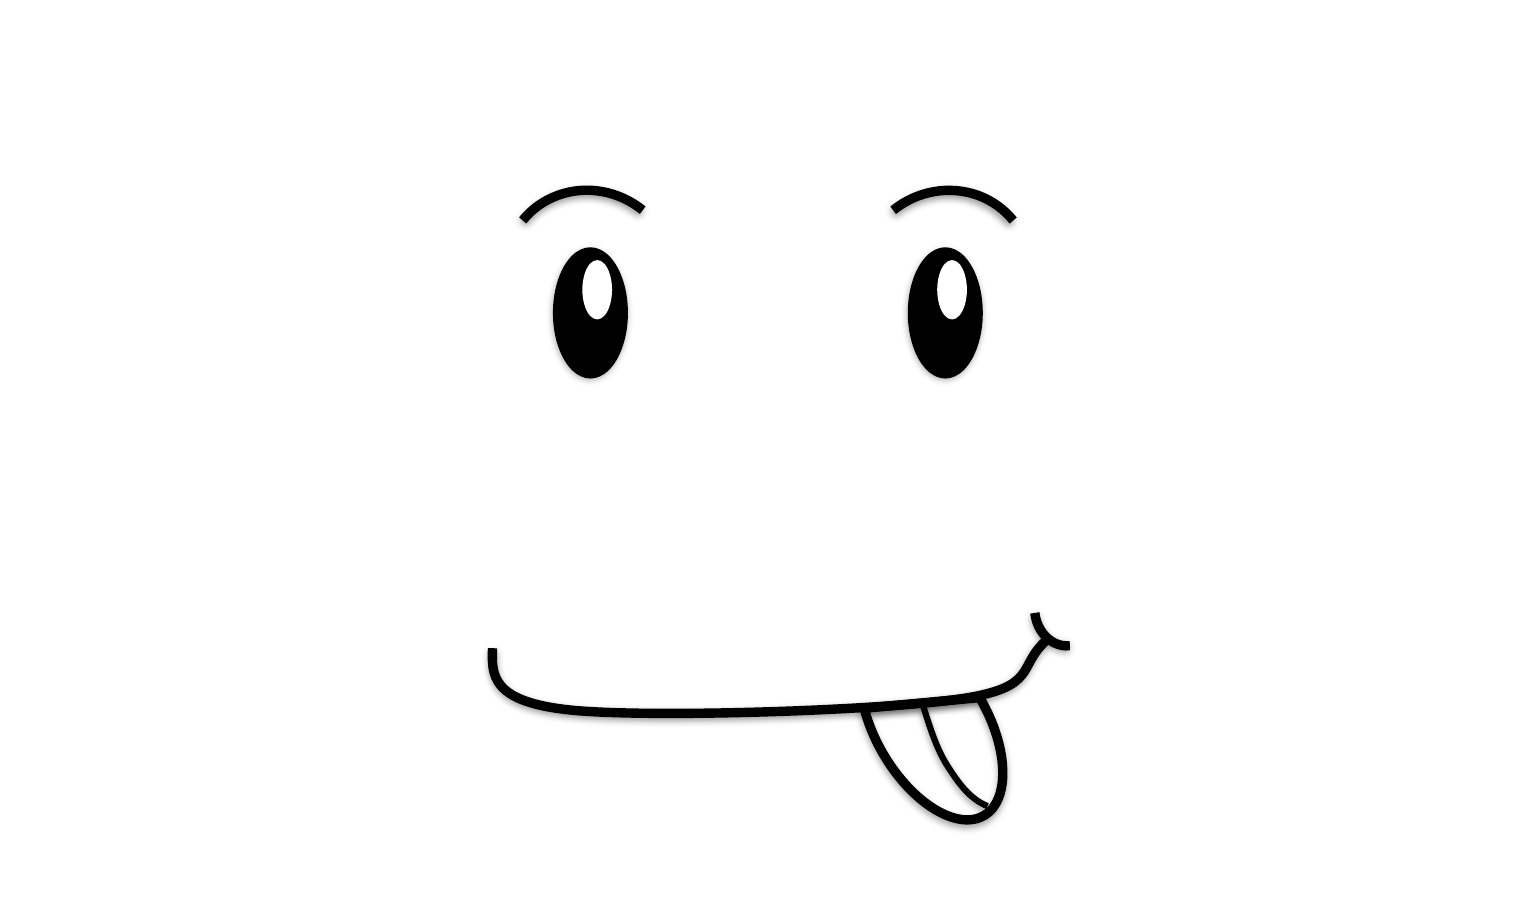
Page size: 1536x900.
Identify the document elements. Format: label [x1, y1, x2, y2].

text_box [503, 191, 1033, 359]
text_box [552, 367, 984, 379]
text_box [492, 572, 1098, 830]
